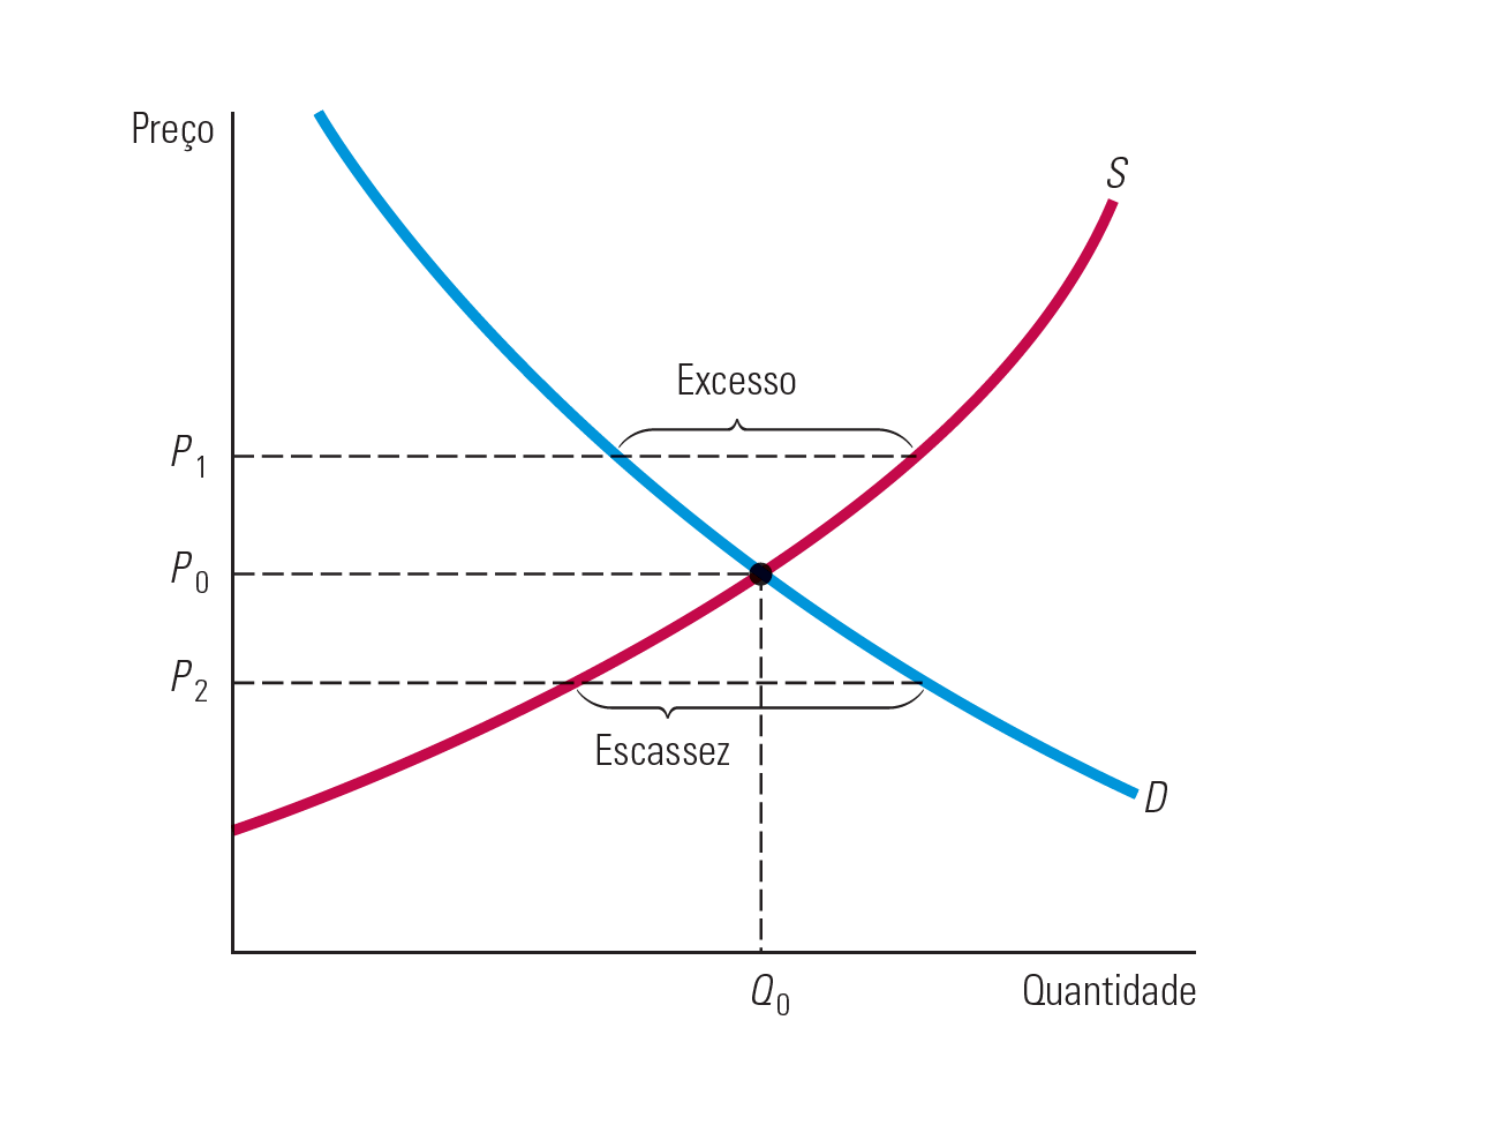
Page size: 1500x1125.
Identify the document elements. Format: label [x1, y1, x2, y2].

list [124, 98, 1219, 1027]
